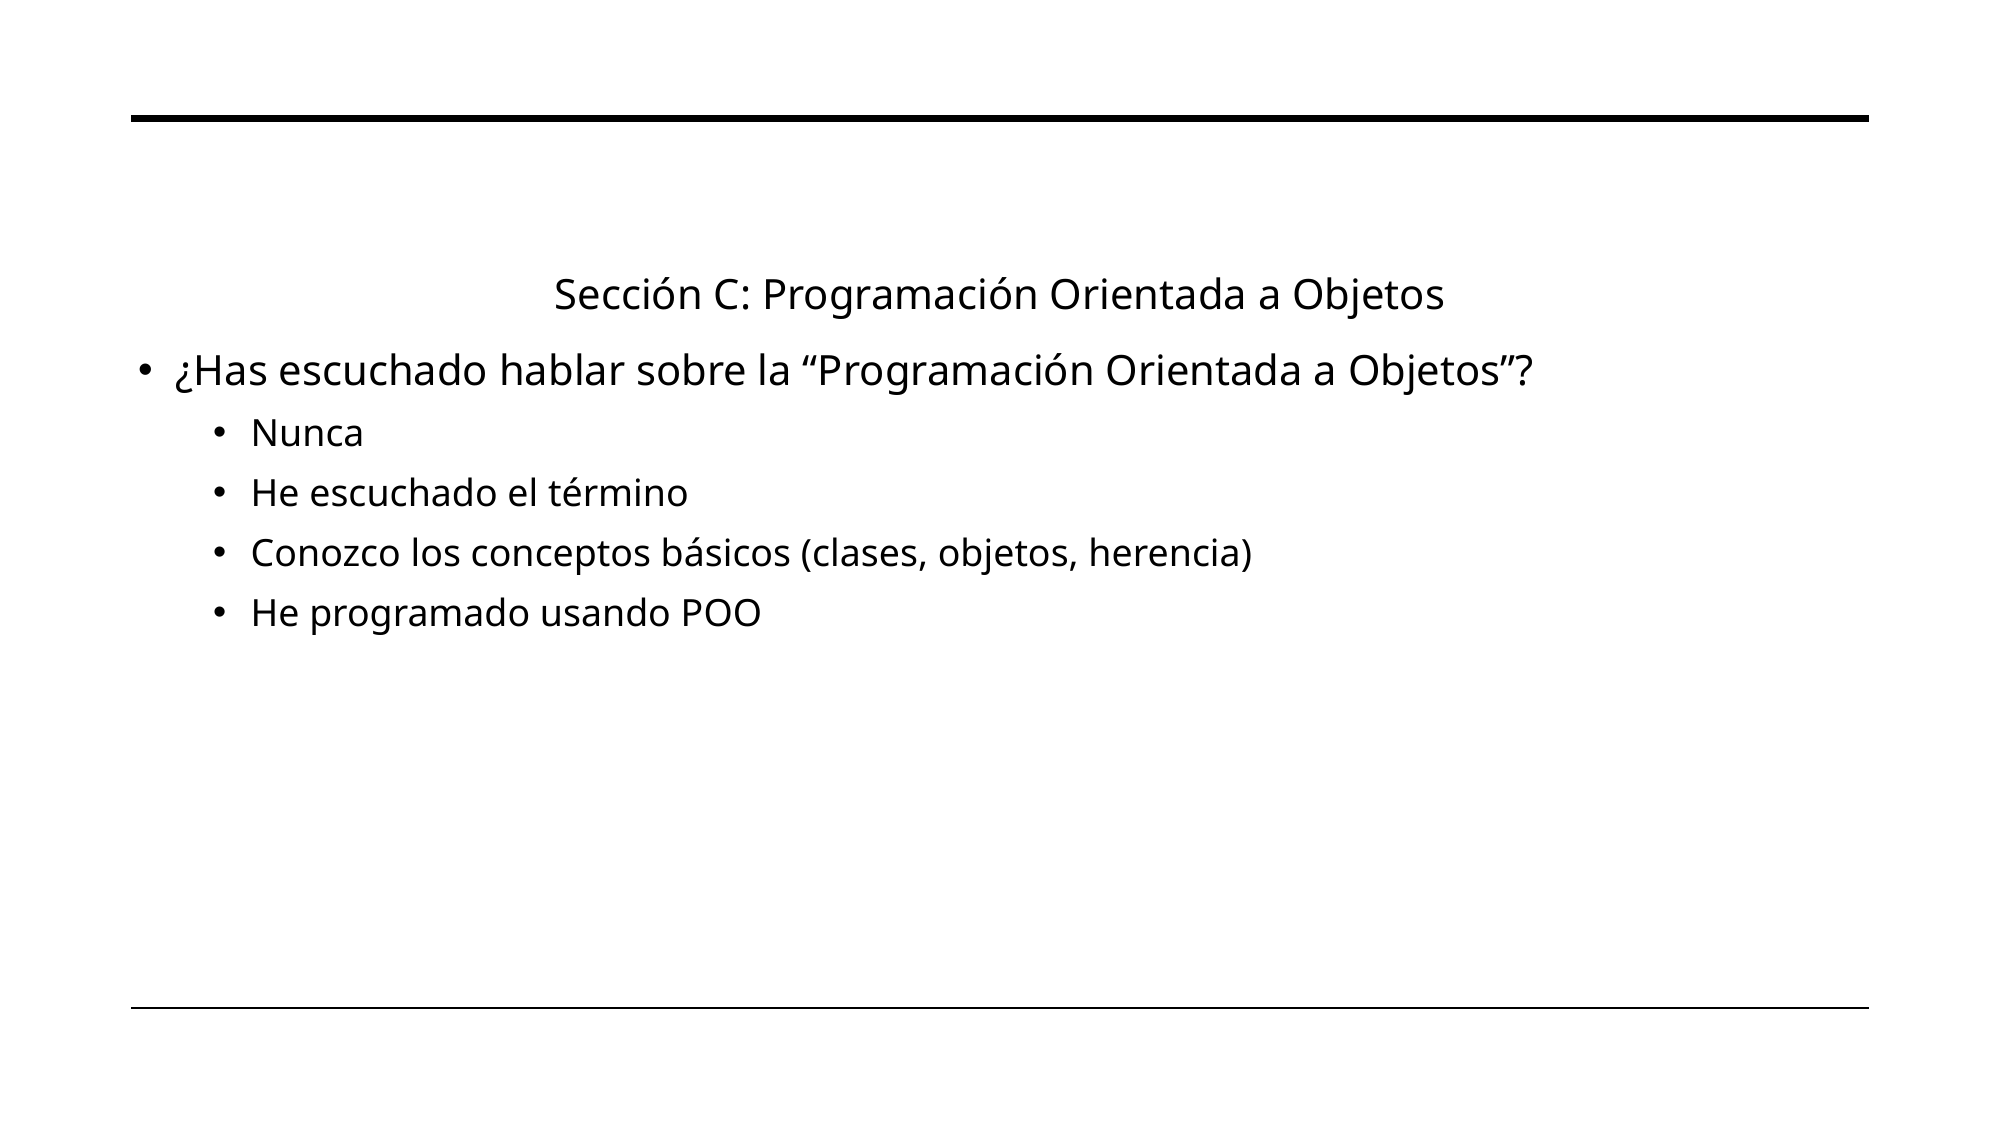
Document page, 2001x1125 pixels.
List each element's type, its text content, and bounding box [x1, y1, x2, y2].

list Sección C: Programación Orientada a Objetos ¿Has escuchado hablar sobre la “Programación Orientada a Objetos”? Nunca He escuchado el término Conozco los conceptos básicos (clases, objetos, herencia) He programado usando POO [123, 255, 1877, 870]
